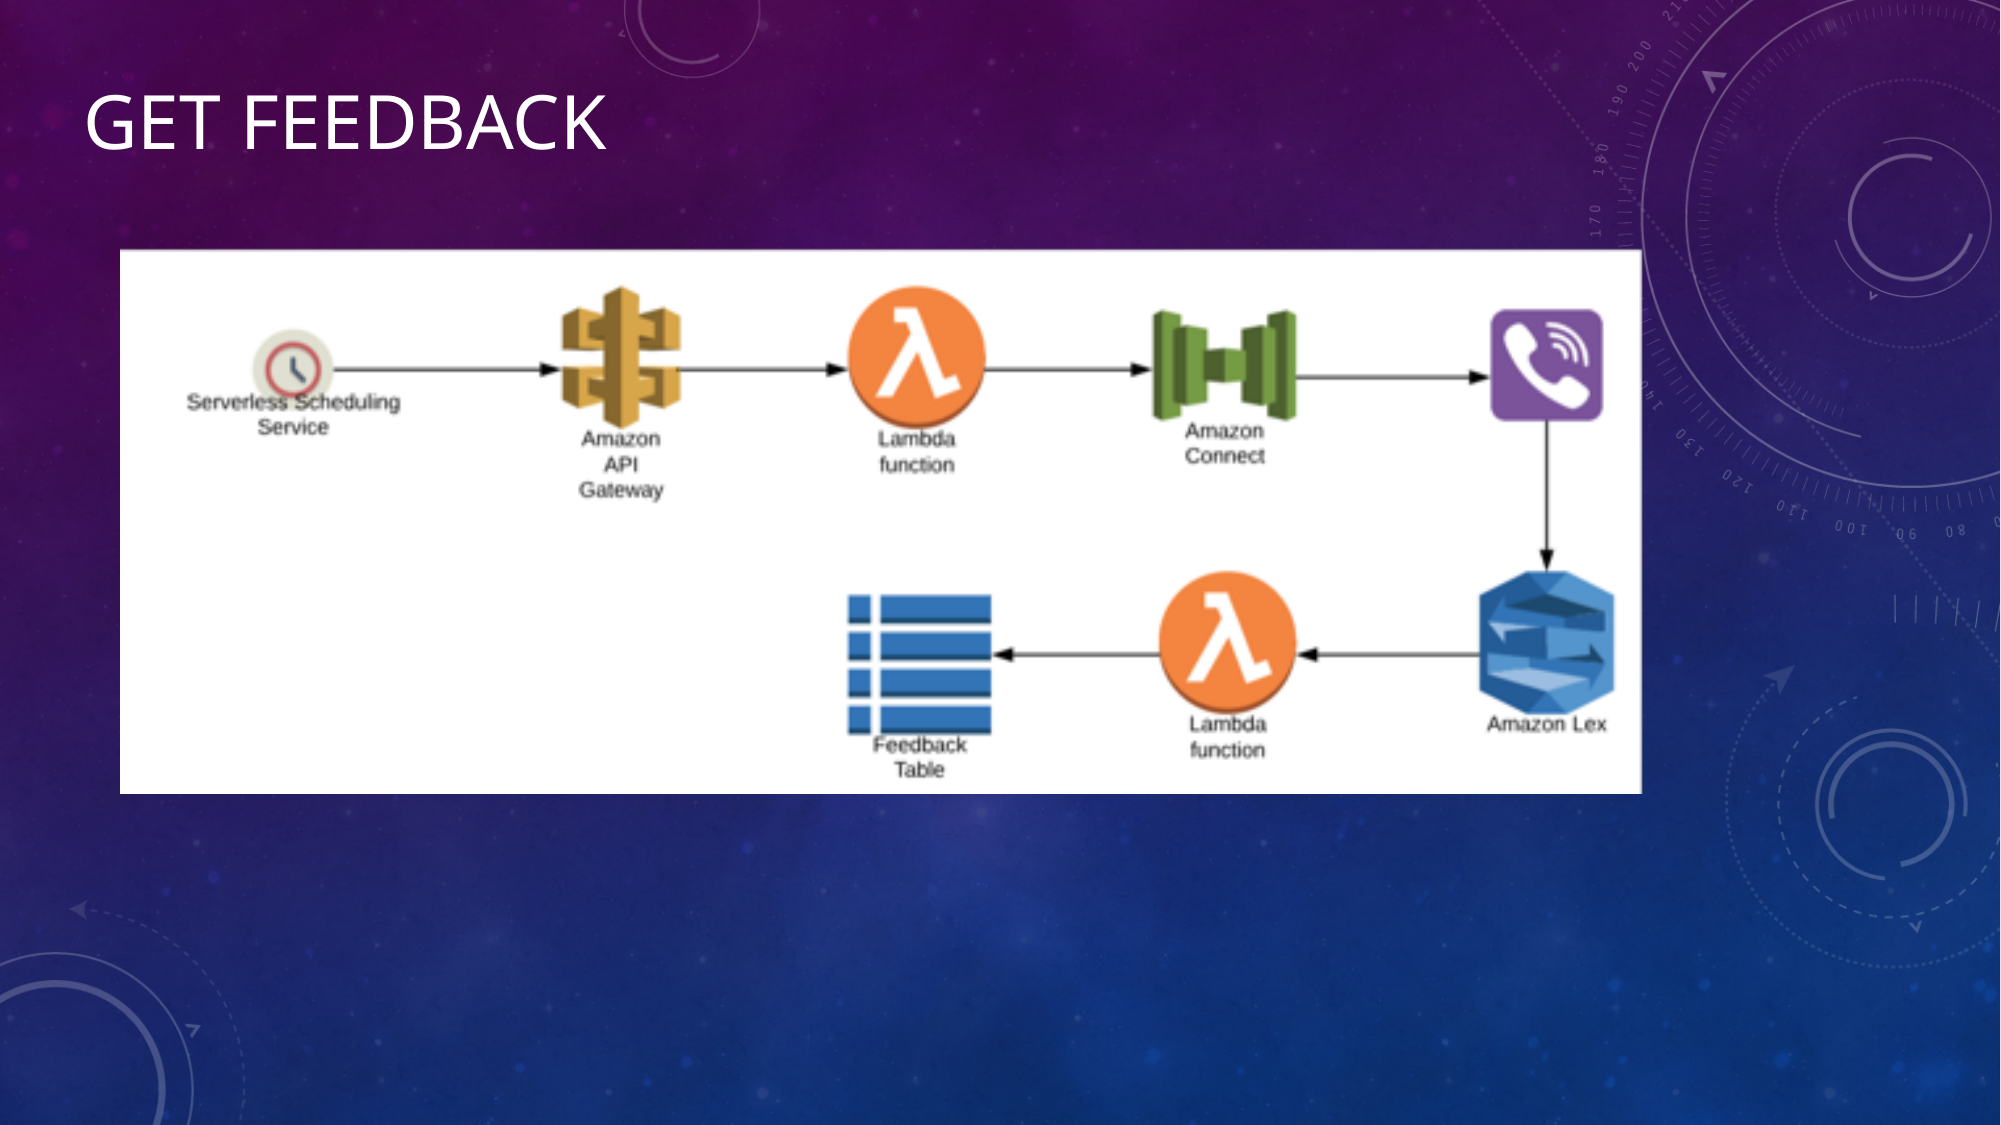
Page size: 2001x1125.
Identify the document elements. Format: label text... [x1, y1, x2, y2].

title GET FEEDBACK [68, 0, 1731, 239]
picture [0, 0, 2001, 1125]
